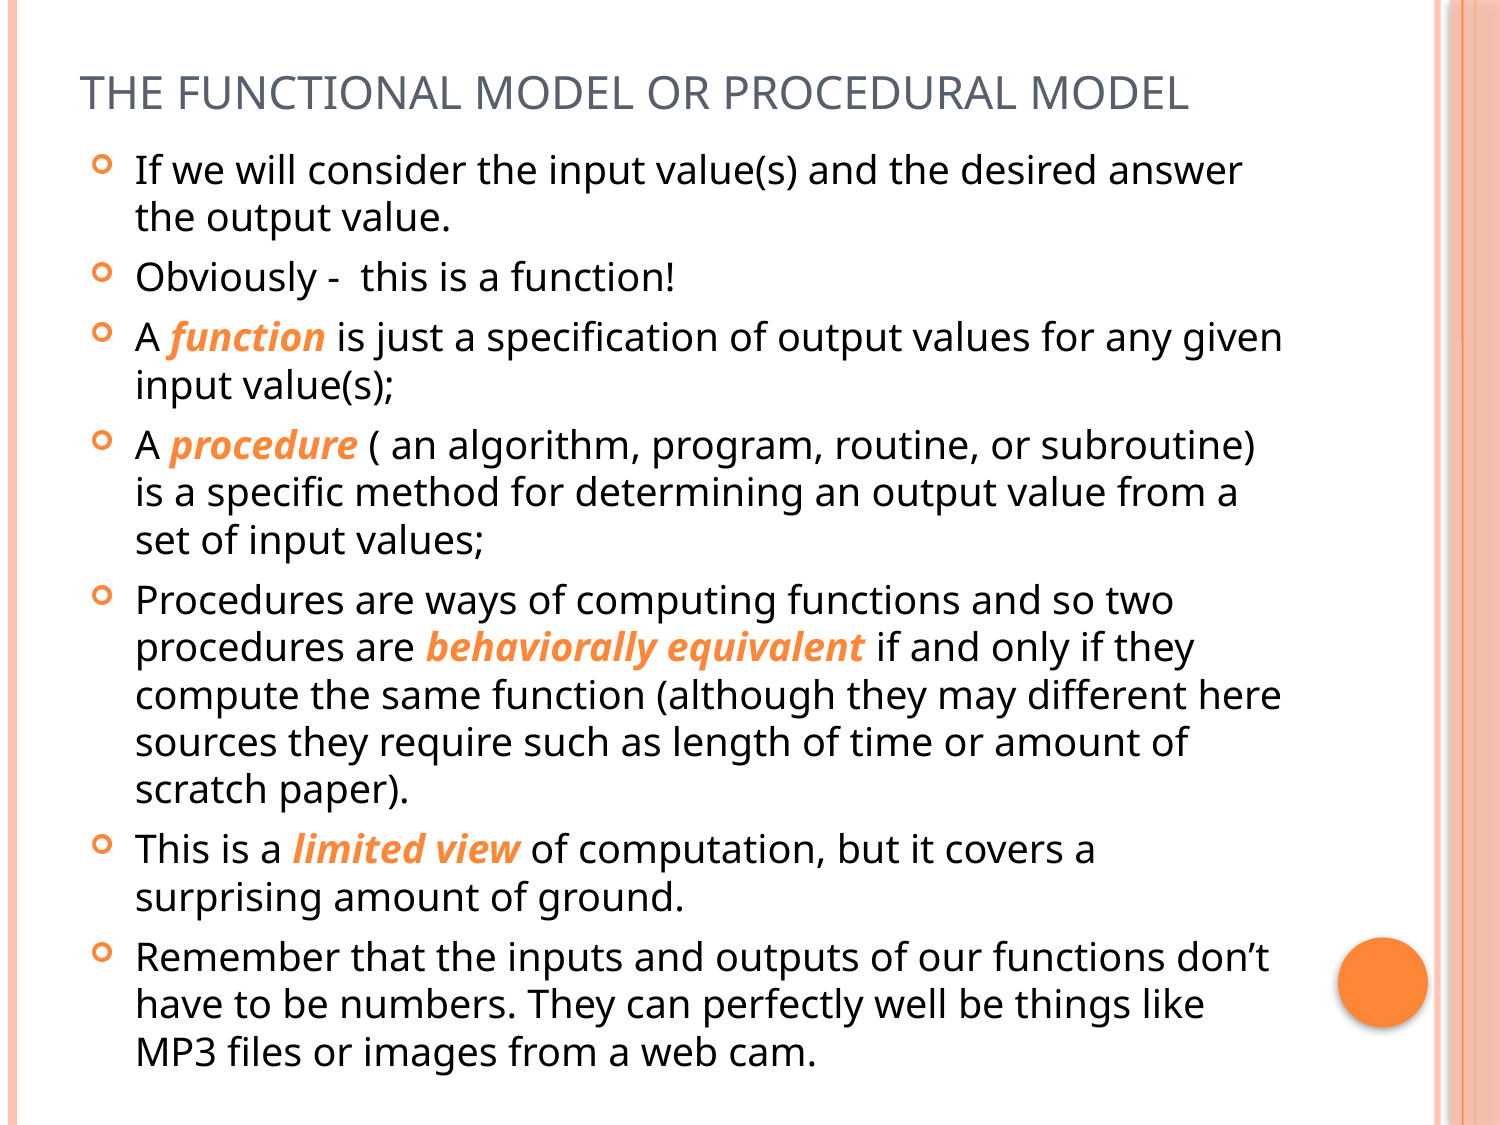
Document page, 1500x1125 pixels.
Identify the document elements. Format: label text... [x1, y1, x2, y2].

list If we will consider the input value(s) and the desired answer the output value. Obviously - this is a function! A function is just a specification of output values for any given input value(s); A procedure ( an algorithm, program, routine, or subroutine) is a specific method for determining an output value from a set of input values; Procedures are ways of computing functions and so two procedures are behaviorally equivalent if and only if they compute the same function (although they may different here sources they require such as length of time or amount of scratch paper). This is a limited view of computation, but it covers a surprising amount of ground. Remember that the inputs and outputs of our functions don’t have to be numbers. They can perfectly well be things like MP3 files or images from a web cam. [75, 137, 1300, 1062]
title The functional model OR Procedural Model [64, 19, 1290, 127]
